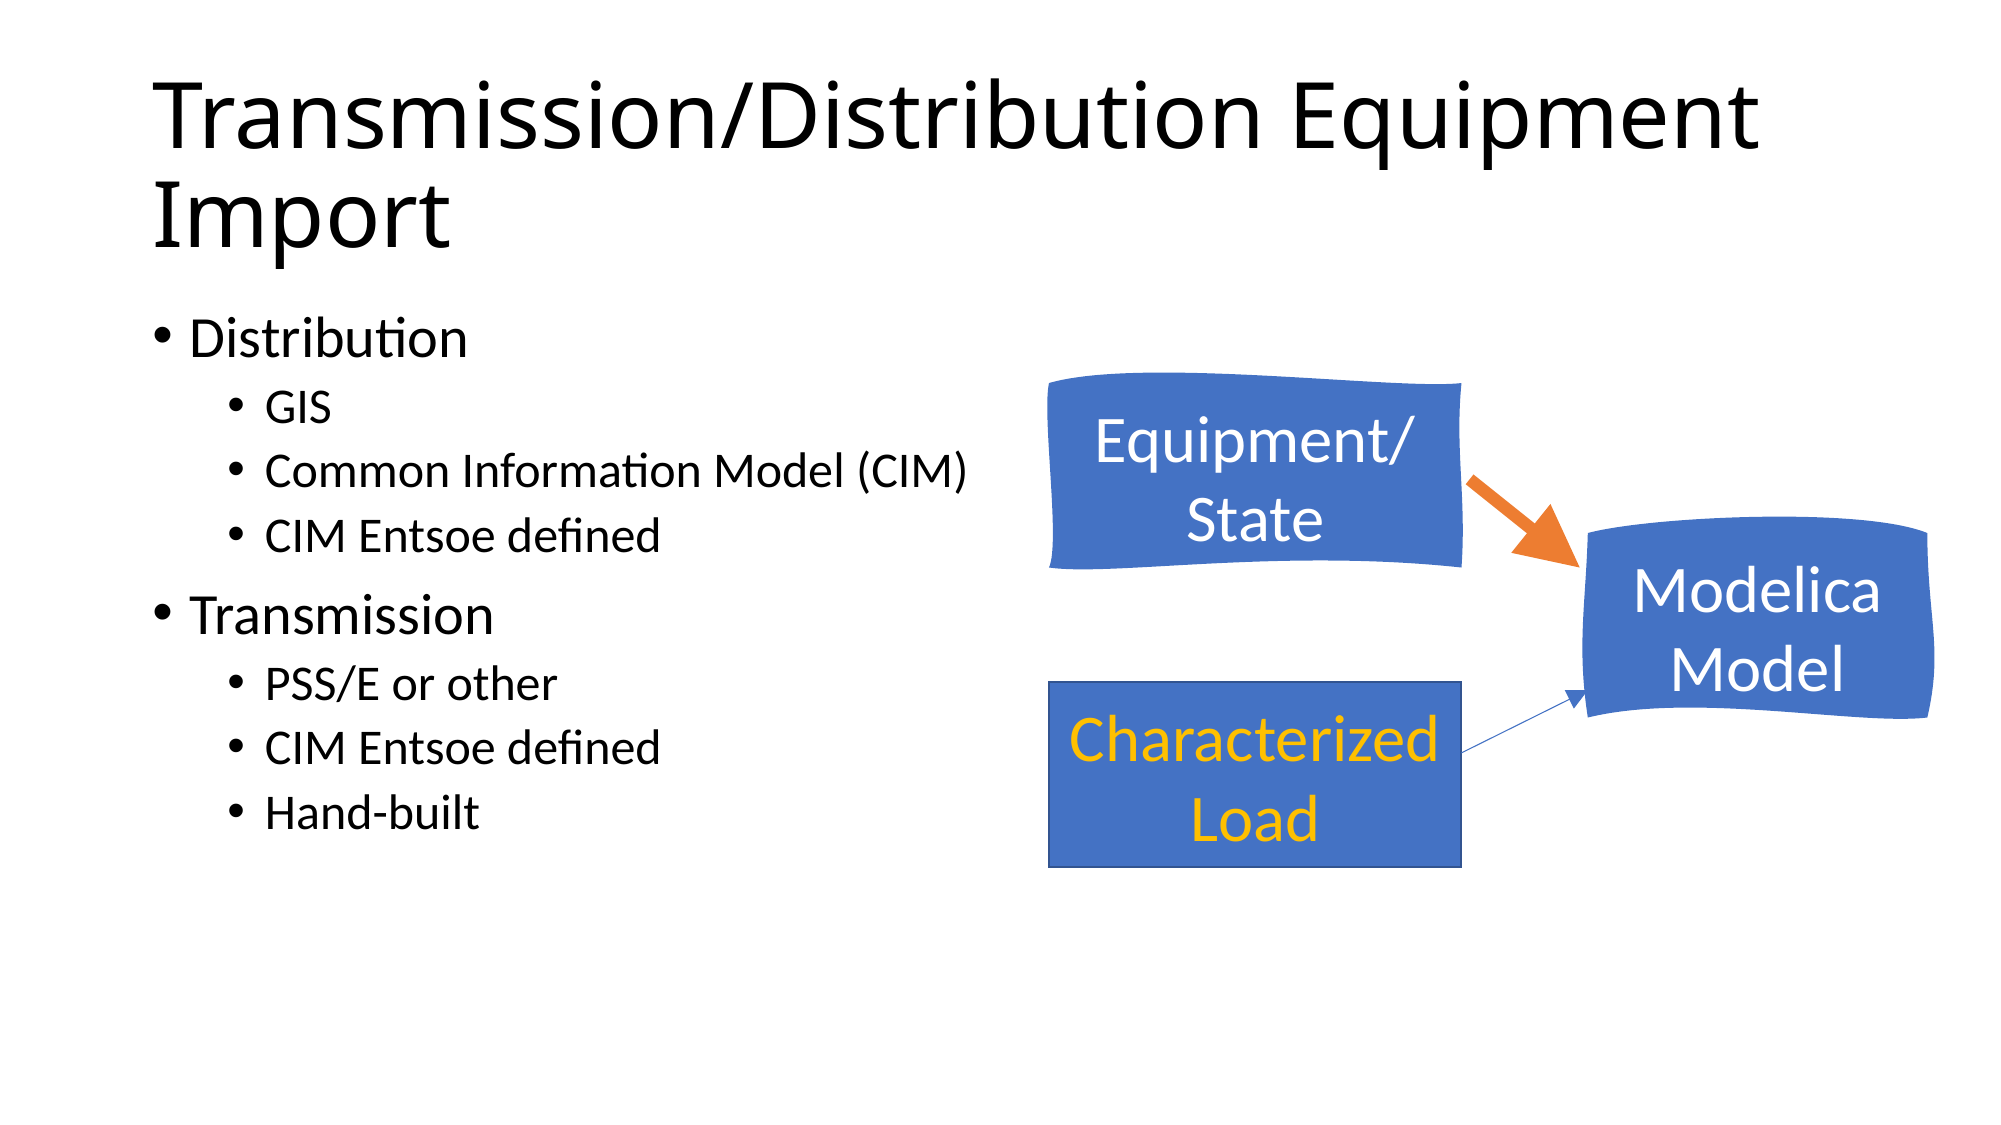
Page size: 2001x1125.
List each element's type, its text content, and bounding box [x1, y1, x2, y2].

text_box Characterized Load [1048, 681, 1462, 868]
text_box Equipment/ State [1045, 372, 1463, 577]
list Distribution GIS Common Information Model (CIM) CIM Entsoe defined Transmission PSS/E or other CIM Entsoe defined Hand-built [137, 299, 1863, 1014]
text_box Modelica Model [1582, 516, 1935, 719]
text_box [1461, 690, 1588, 753]
title Transmission/Distribution Equipment Import [137, 59, 1863, 278]
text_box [1469, 479, 1580, 568]
